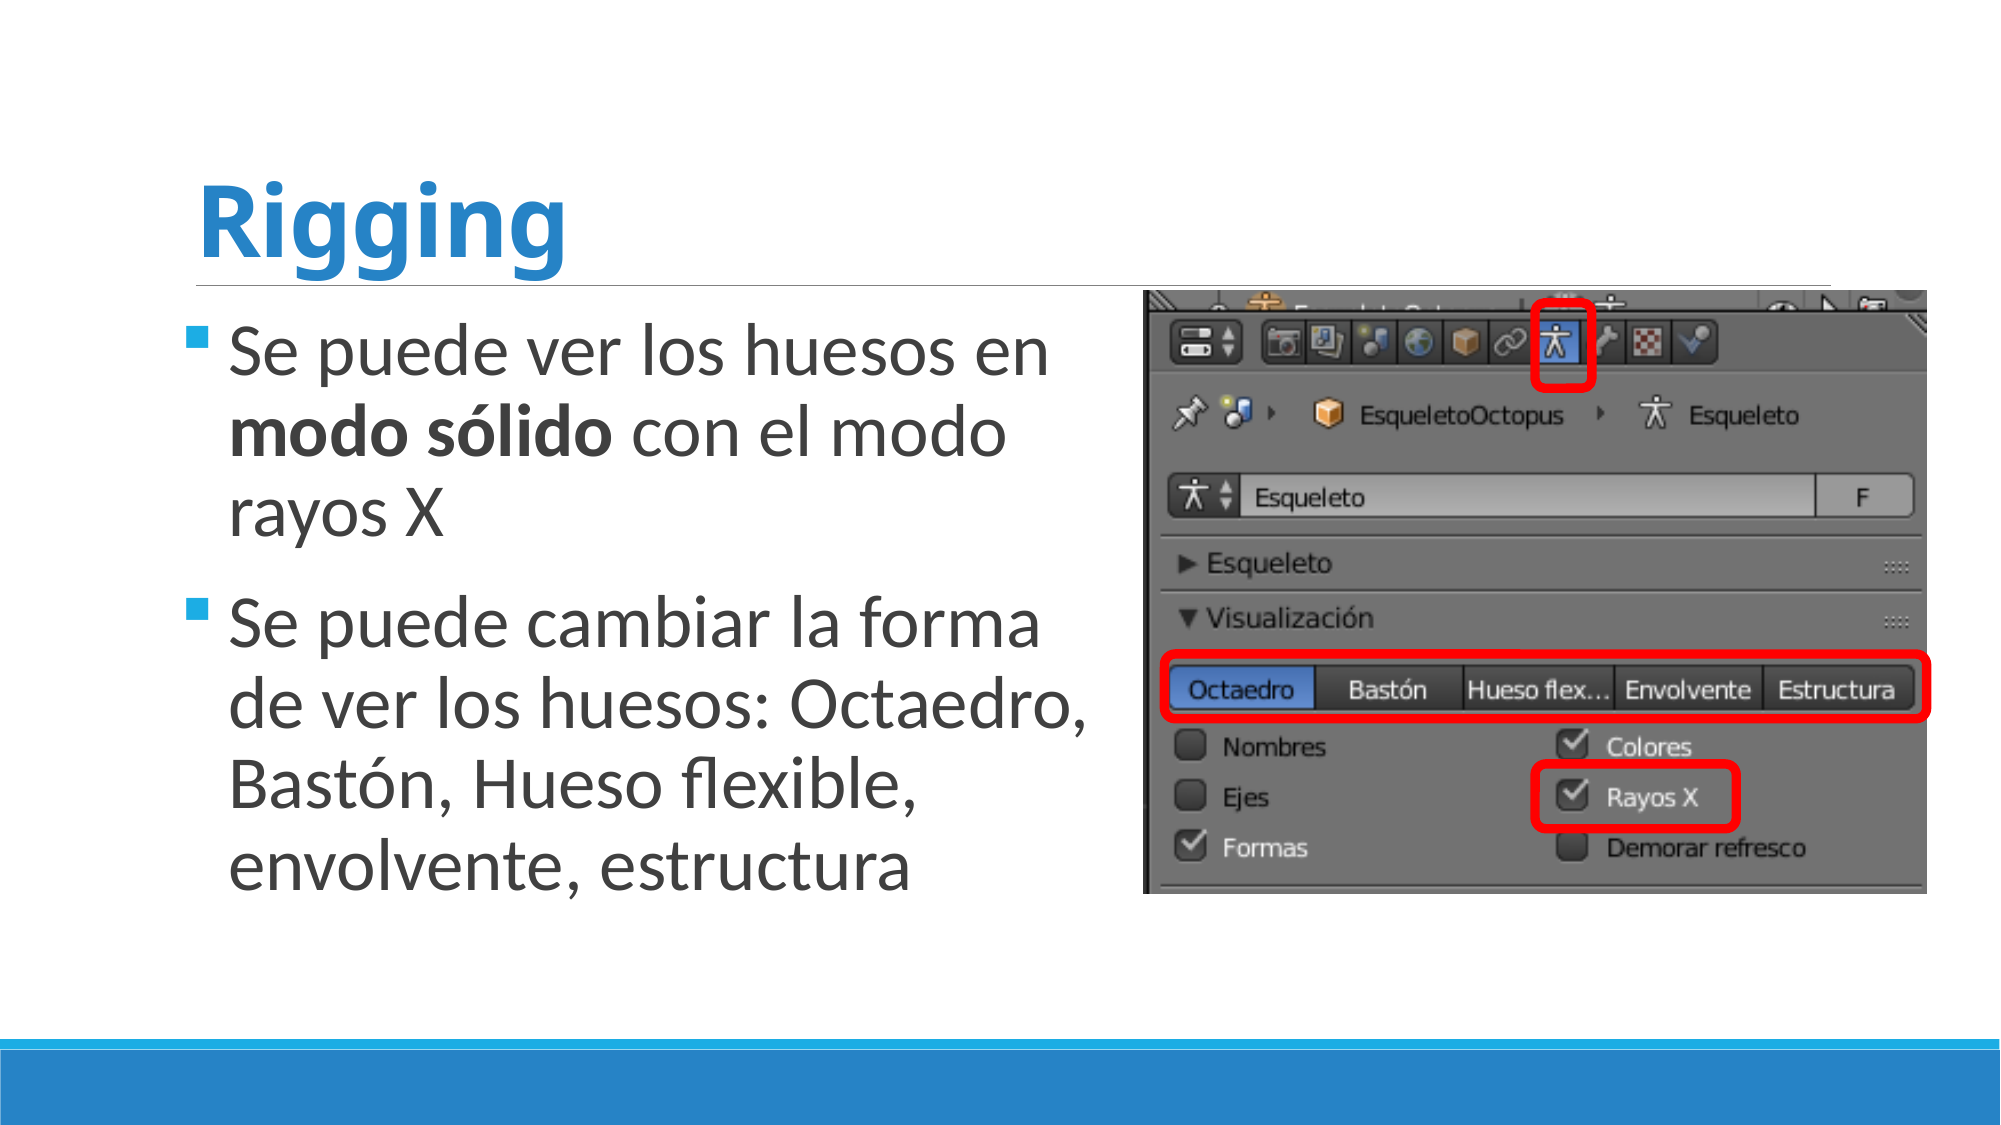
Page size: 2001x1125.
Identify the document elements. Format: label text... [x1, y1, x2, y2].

list Se puede ver los huesos en modo sólido con el modo rayos X Se puede cambiar la forma de ver los huesos: Octaedro, Bastón, Hueso flexible, envolvente, estructura [180, 302, 1110, 963]
picture [1142, 290, 1928, 894]
title Rigging [180, 47, 1830, 285]
